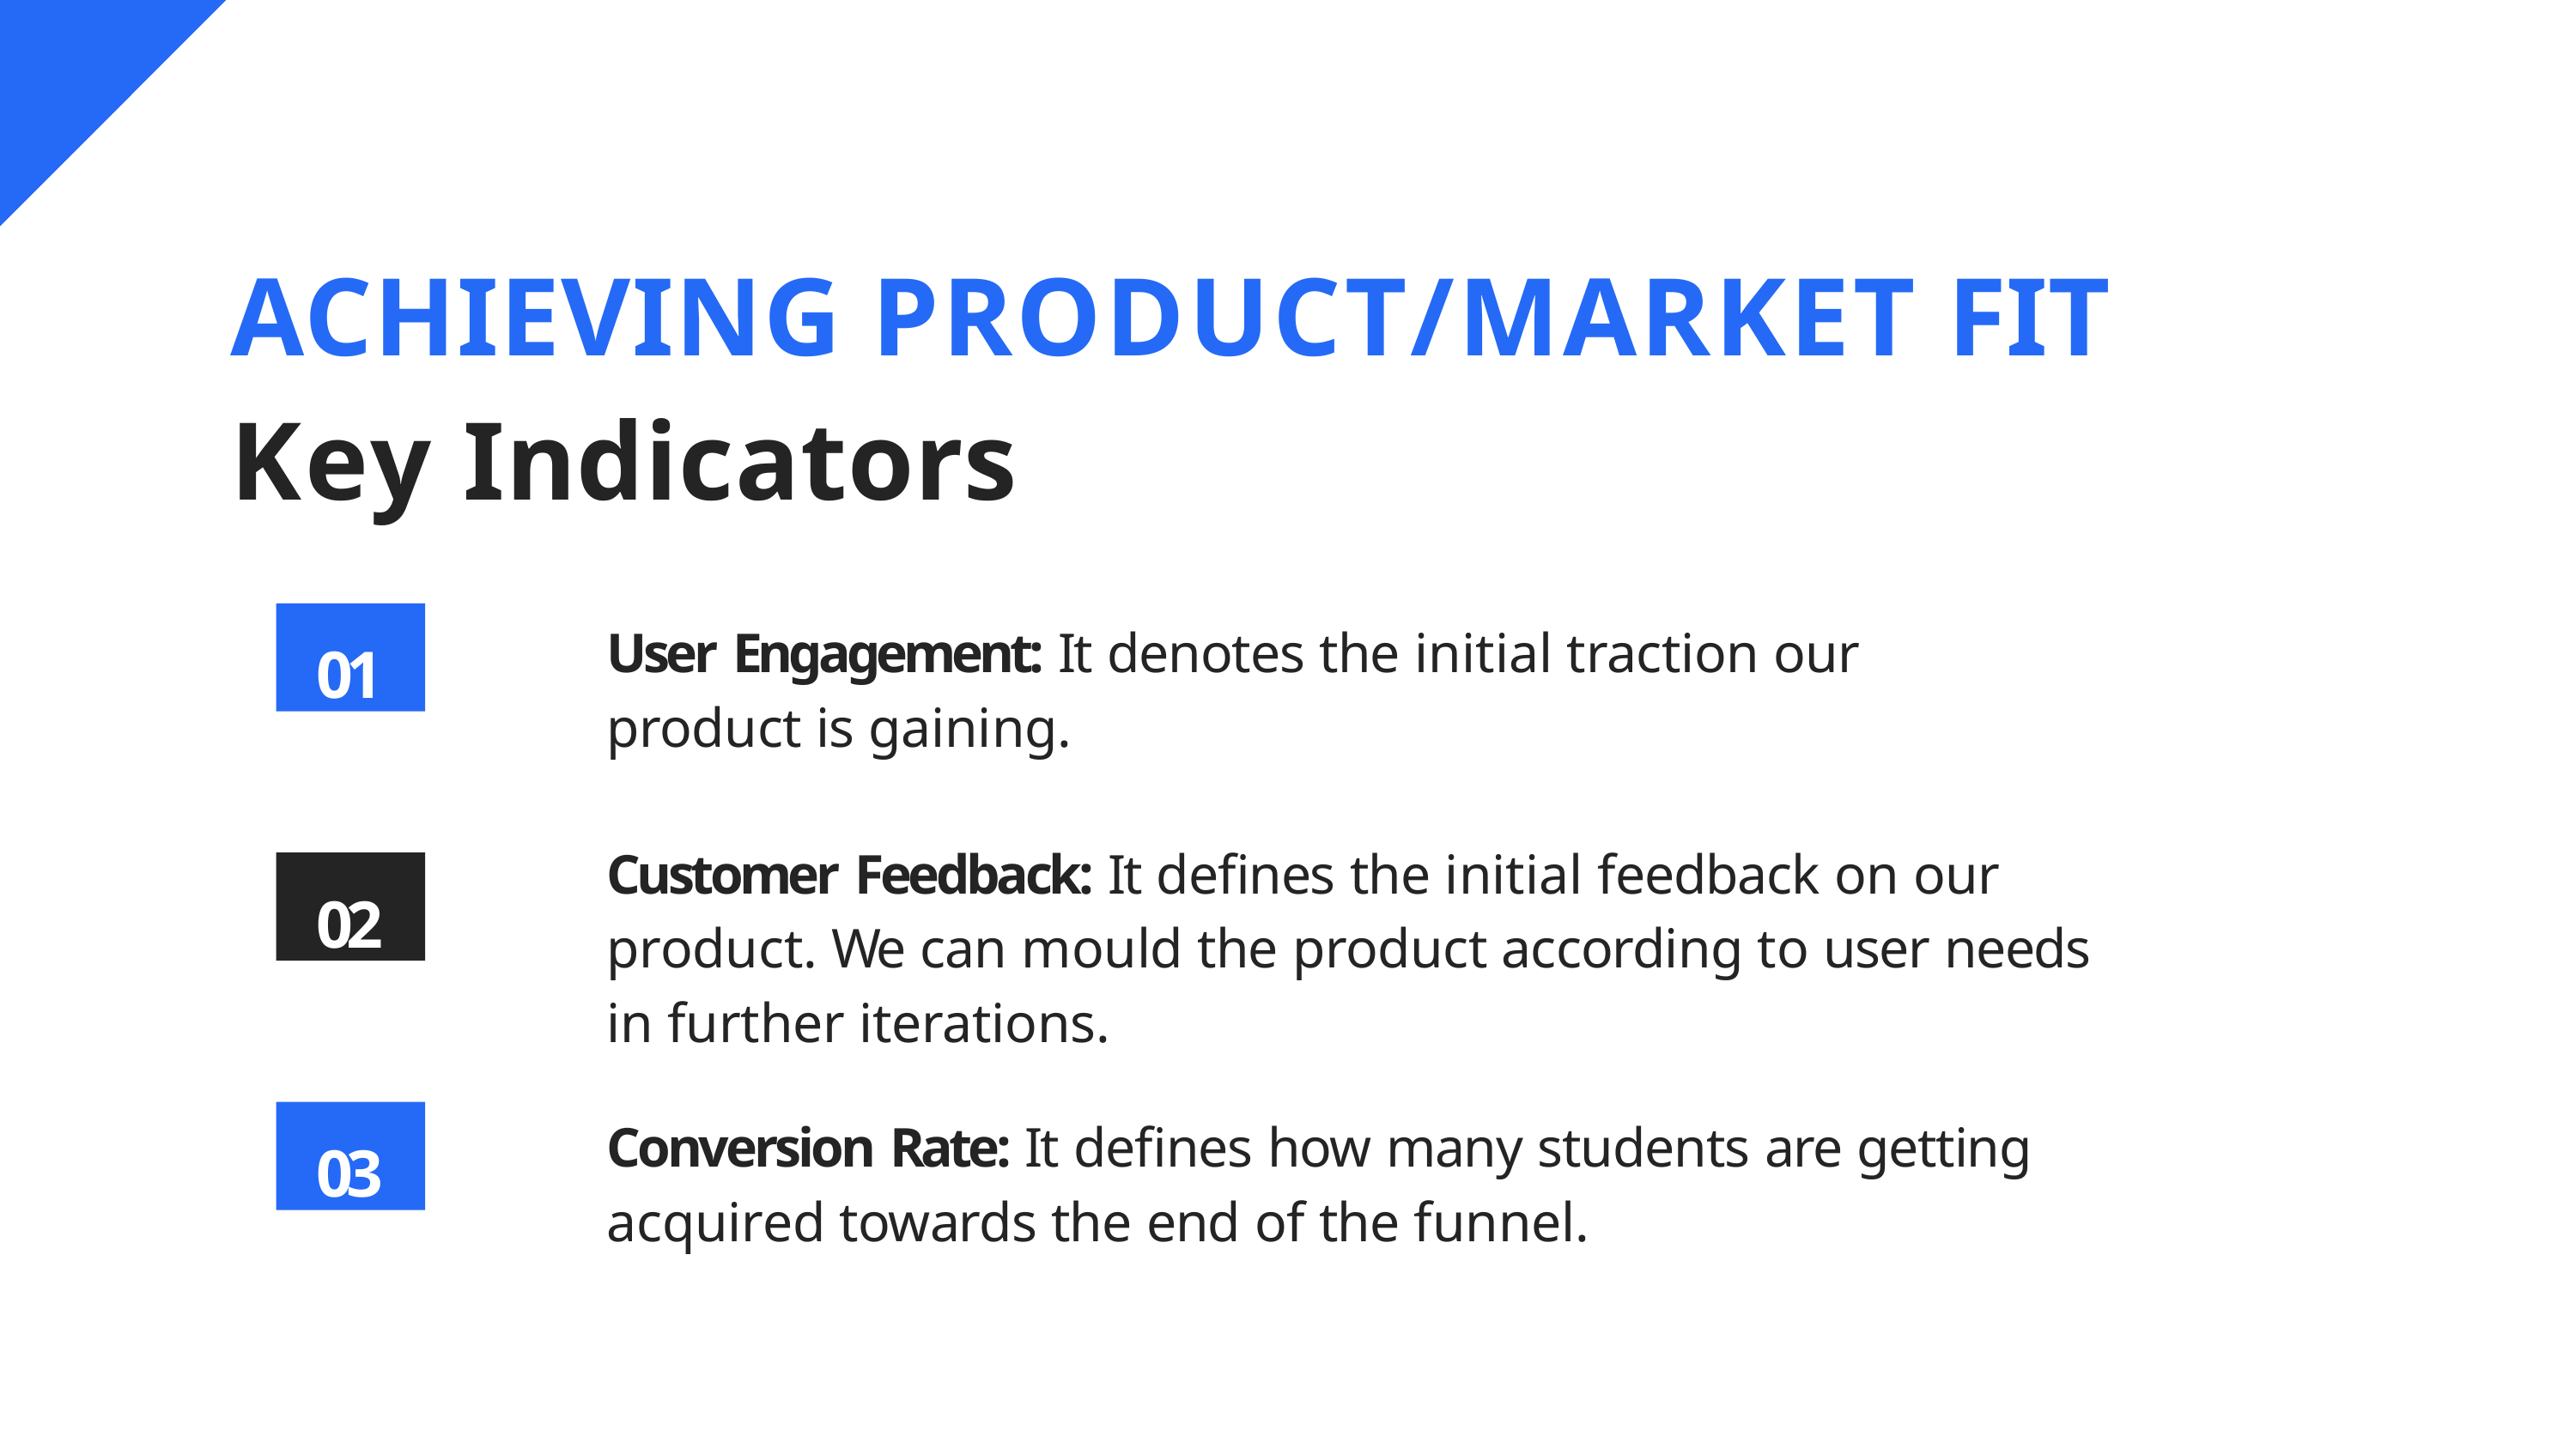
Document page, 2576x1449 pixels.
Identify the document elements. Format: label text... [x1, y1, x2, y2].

text_box 01 [276, 603, 426, 712]
title ACHIEVING PRODUCT/MARKET FIT Key Indicators [228, 38, 2348, 522]
text_box User Engagement: It denotes the initial traction our product is gaining. [605, 607, 2014, 759]
text_box Customer Feedback: It defines the initial feedback on our product. We can mould the product according to user needs in further iterations. [605, 828, 2112, 1054]
text_box 03 [276, 1101, 426, 1210]
text_box Conversion Rate: It defines how many students are getting acquired towards the end of the funnel. [605, 1101, 2145, 1252]
text_box 02 [276, 852, 426, 961]
